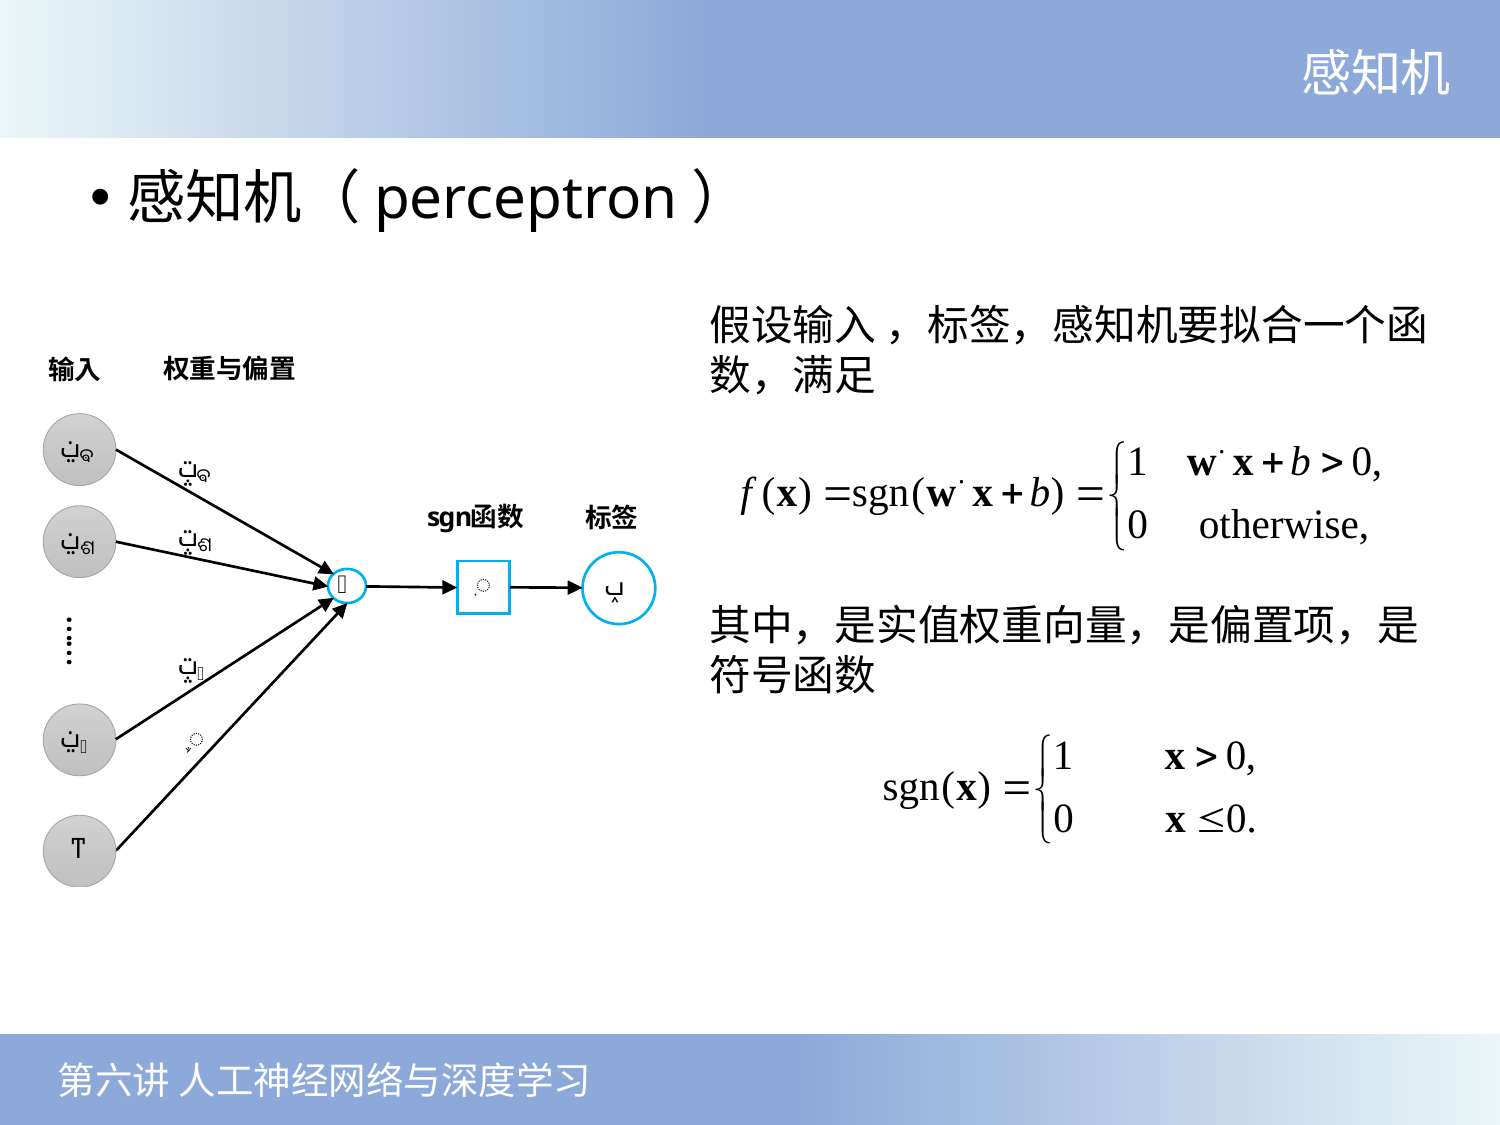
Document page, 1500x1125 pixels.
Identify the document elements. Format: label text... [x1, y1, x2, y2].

list 感知机（perceptron） [75, 160, 1294, 256]
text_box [729, 437, 1386, 555]
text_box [880, 731, 1260, 849]
text_box 第六讲 人工神经网络与深度学习 [0, 1034, 1500, 1125]
text_box 感知机 [1281, 18, 1471, 125]
picture [31, 344, 685, 887]
text_box [0, 0, 1500, 138]
